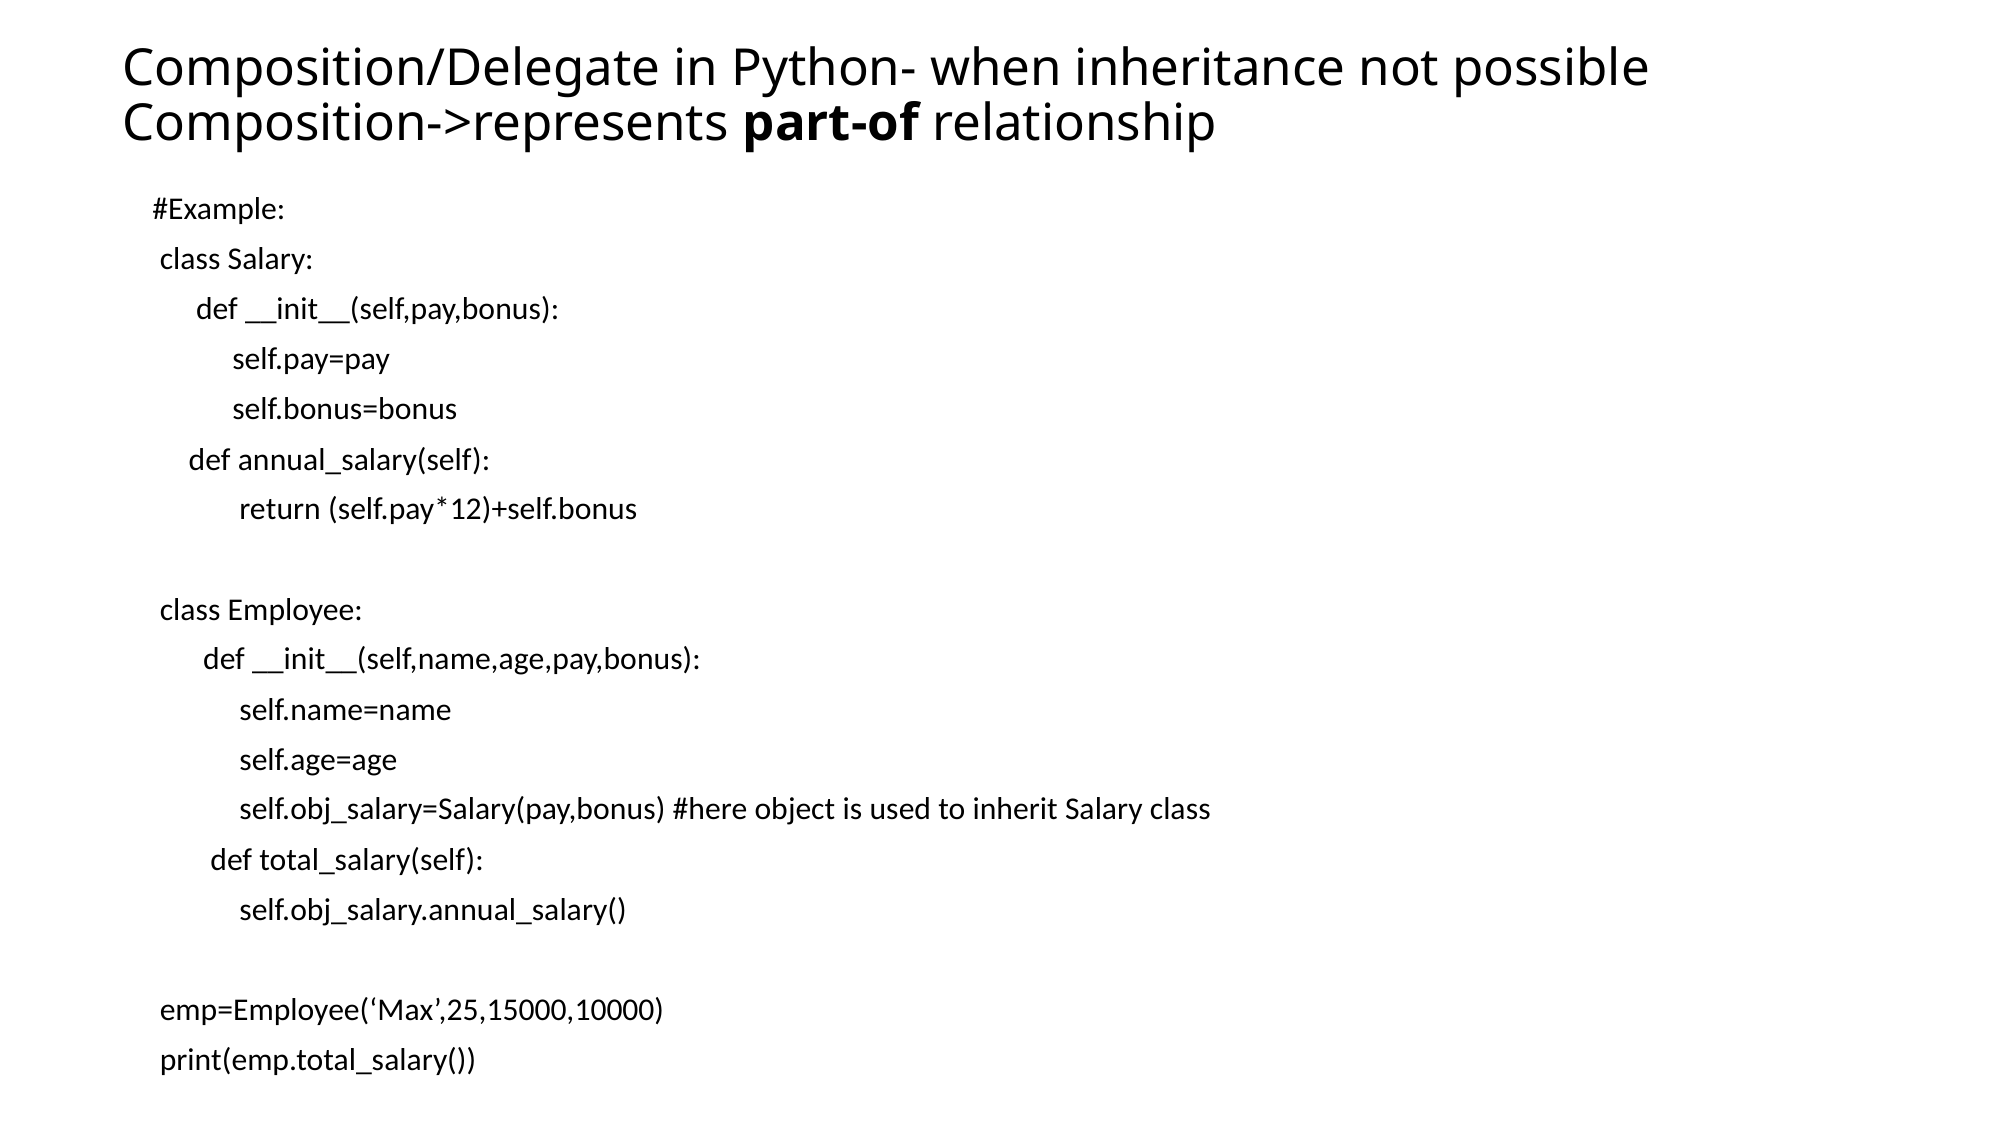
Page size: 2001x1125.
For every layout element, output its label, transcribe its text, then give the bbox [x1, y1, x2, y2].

title Composition/Delegate in Python- when inheritance not possible Composition->represents part-of relationship [107, 32, 1893, 161]
list #Example: class Salary: def __init__(self,pay,bonus): self.pay=pay self.bonus=bonus def annual_salary(self): return (self.pay*12)+self.bonus class Employee: def __init__(self,name,age,pay,bonus): self.name=name self.age=age self.obj_salary=Salary(pay,bonus) #here object is used to inherit Salary class def total_salary(self): self.obj_salary.annual_salary() emp=Employee(‘Max’,25,15000,10000) print(emp.total_salary()) [137, 184, 1863, 1093]
